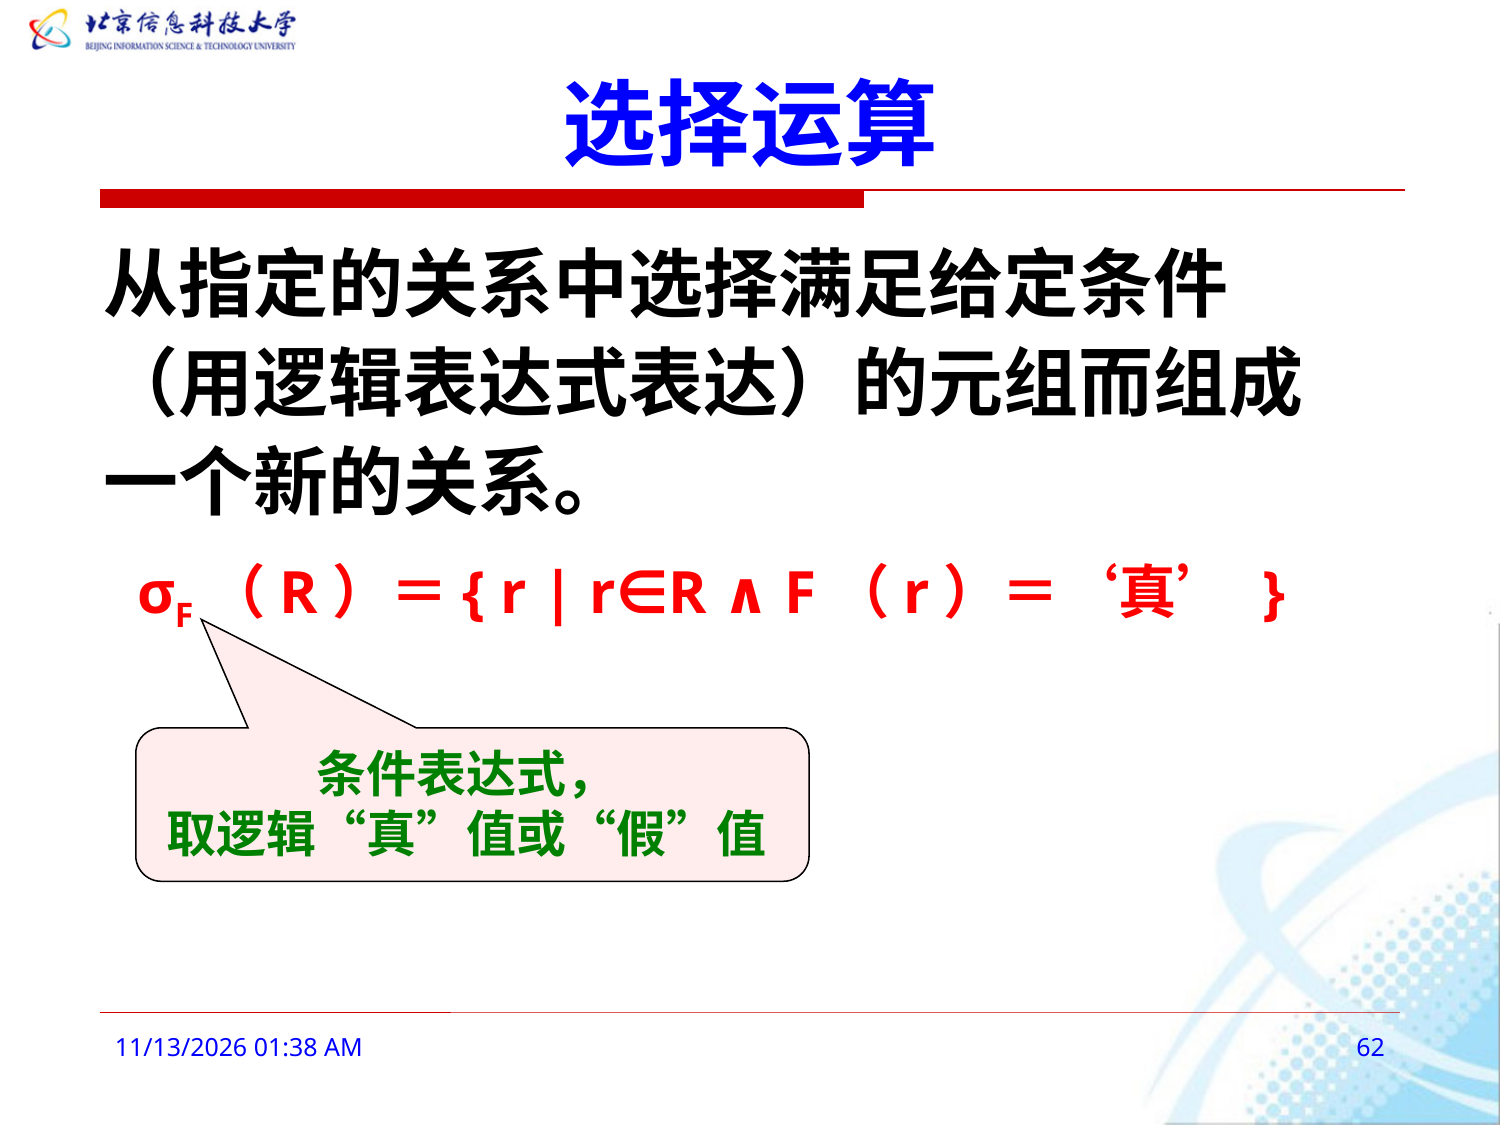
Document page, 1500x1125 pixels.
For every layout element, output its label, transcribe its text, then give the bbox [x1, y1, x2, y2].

text_box σF（R）＝{ r | r∈R ∧ F（r）＝‘真’ } [122, 547, 1365, 642]
picture [0, 0, 1500, 1125]
text_box 从指定的关系中选择满足给定条件（用逻辑表达式表达）的元组而组成一个新的关系。 [88, 219, 1388, 532]
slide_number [99, 1024, 432, 1103]
slide_number 62 [1074, 1024, 1401, 1103]
title 选择运算 [93, 49, 1407, 185]
text_box 条件表达式， 取逻辑“真”值或“假”值 [135, 619, 810, 882]
